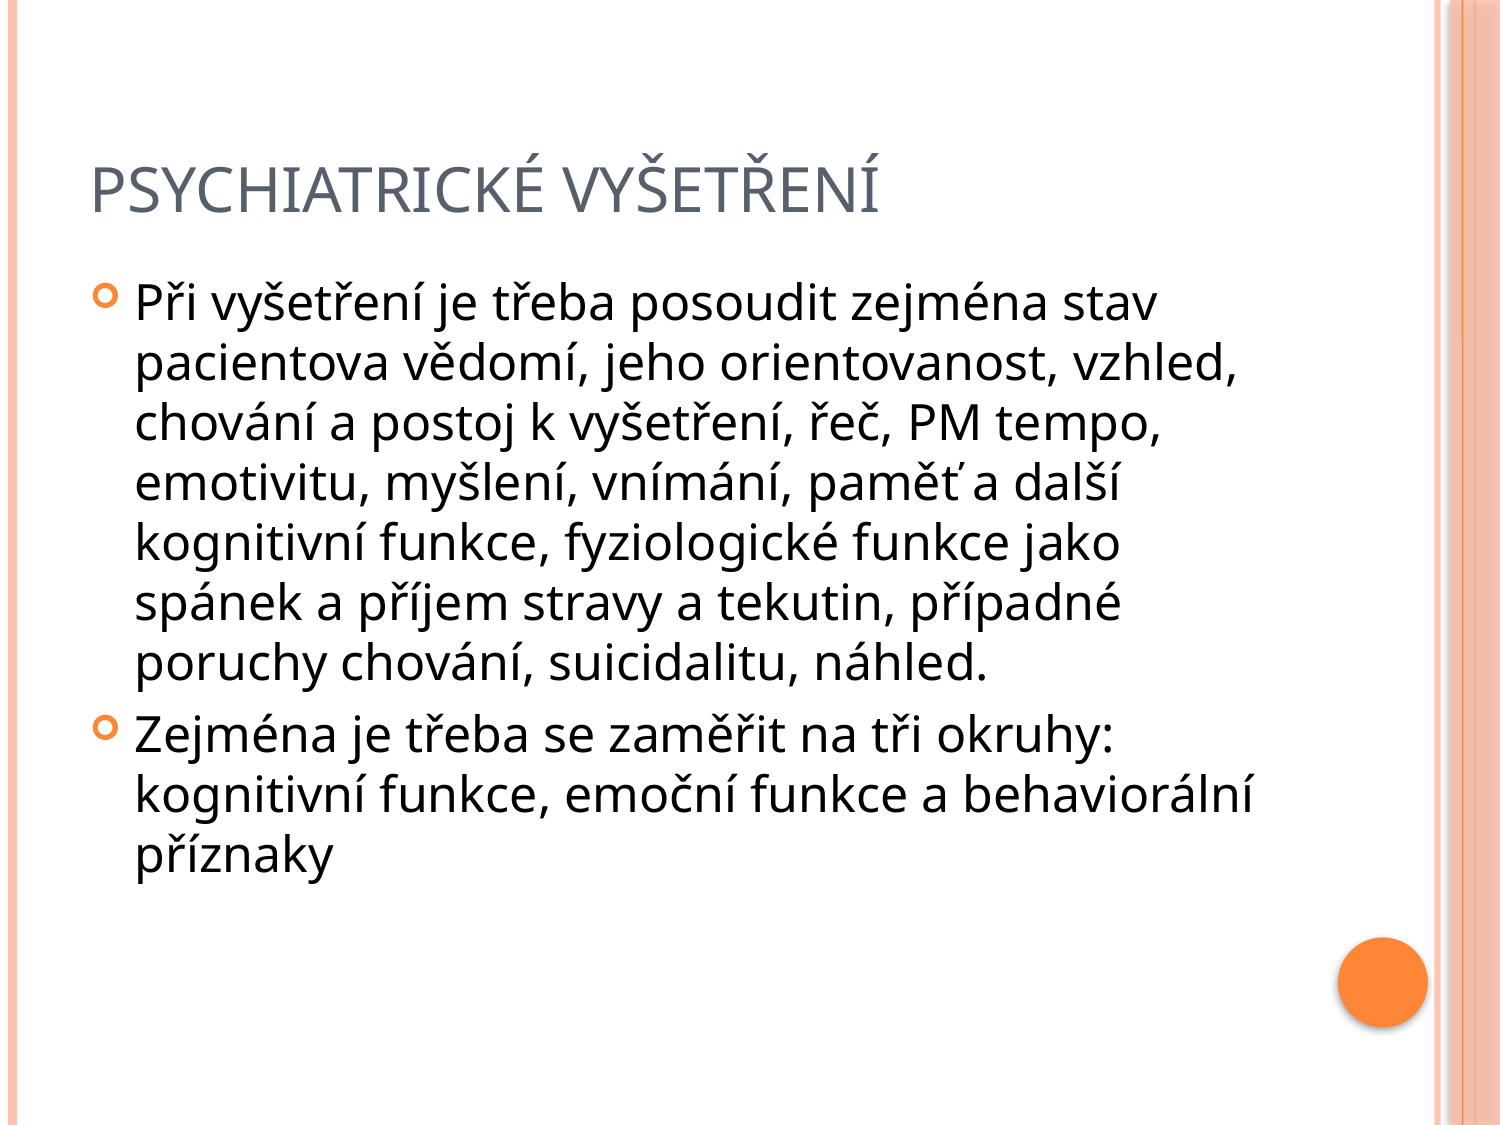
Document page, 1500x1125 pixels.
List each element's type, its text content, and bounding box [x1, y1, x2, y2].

title Psychiatrické vyšetření [75, 45, 1300, 233]
list Při vyšetření je třeba posoudit zejména stav pacientova vědomí, jeho orientovanost, vzhled, chování a postoj k vyšetření, řeč, PM tempo, emotivitu, myšlení, vnímání, paměť a další kognitivní funkce, fyziologické funkce jako spánek a příjem stravy a tekutin, případné poruchy chování, suicidalitu, náhled. Zejména je třeba se zaměřit na tři okruhy: kognitivní funkce, emoční funkce a behaviorální příznaky [75, 262, 1300, 1062]
